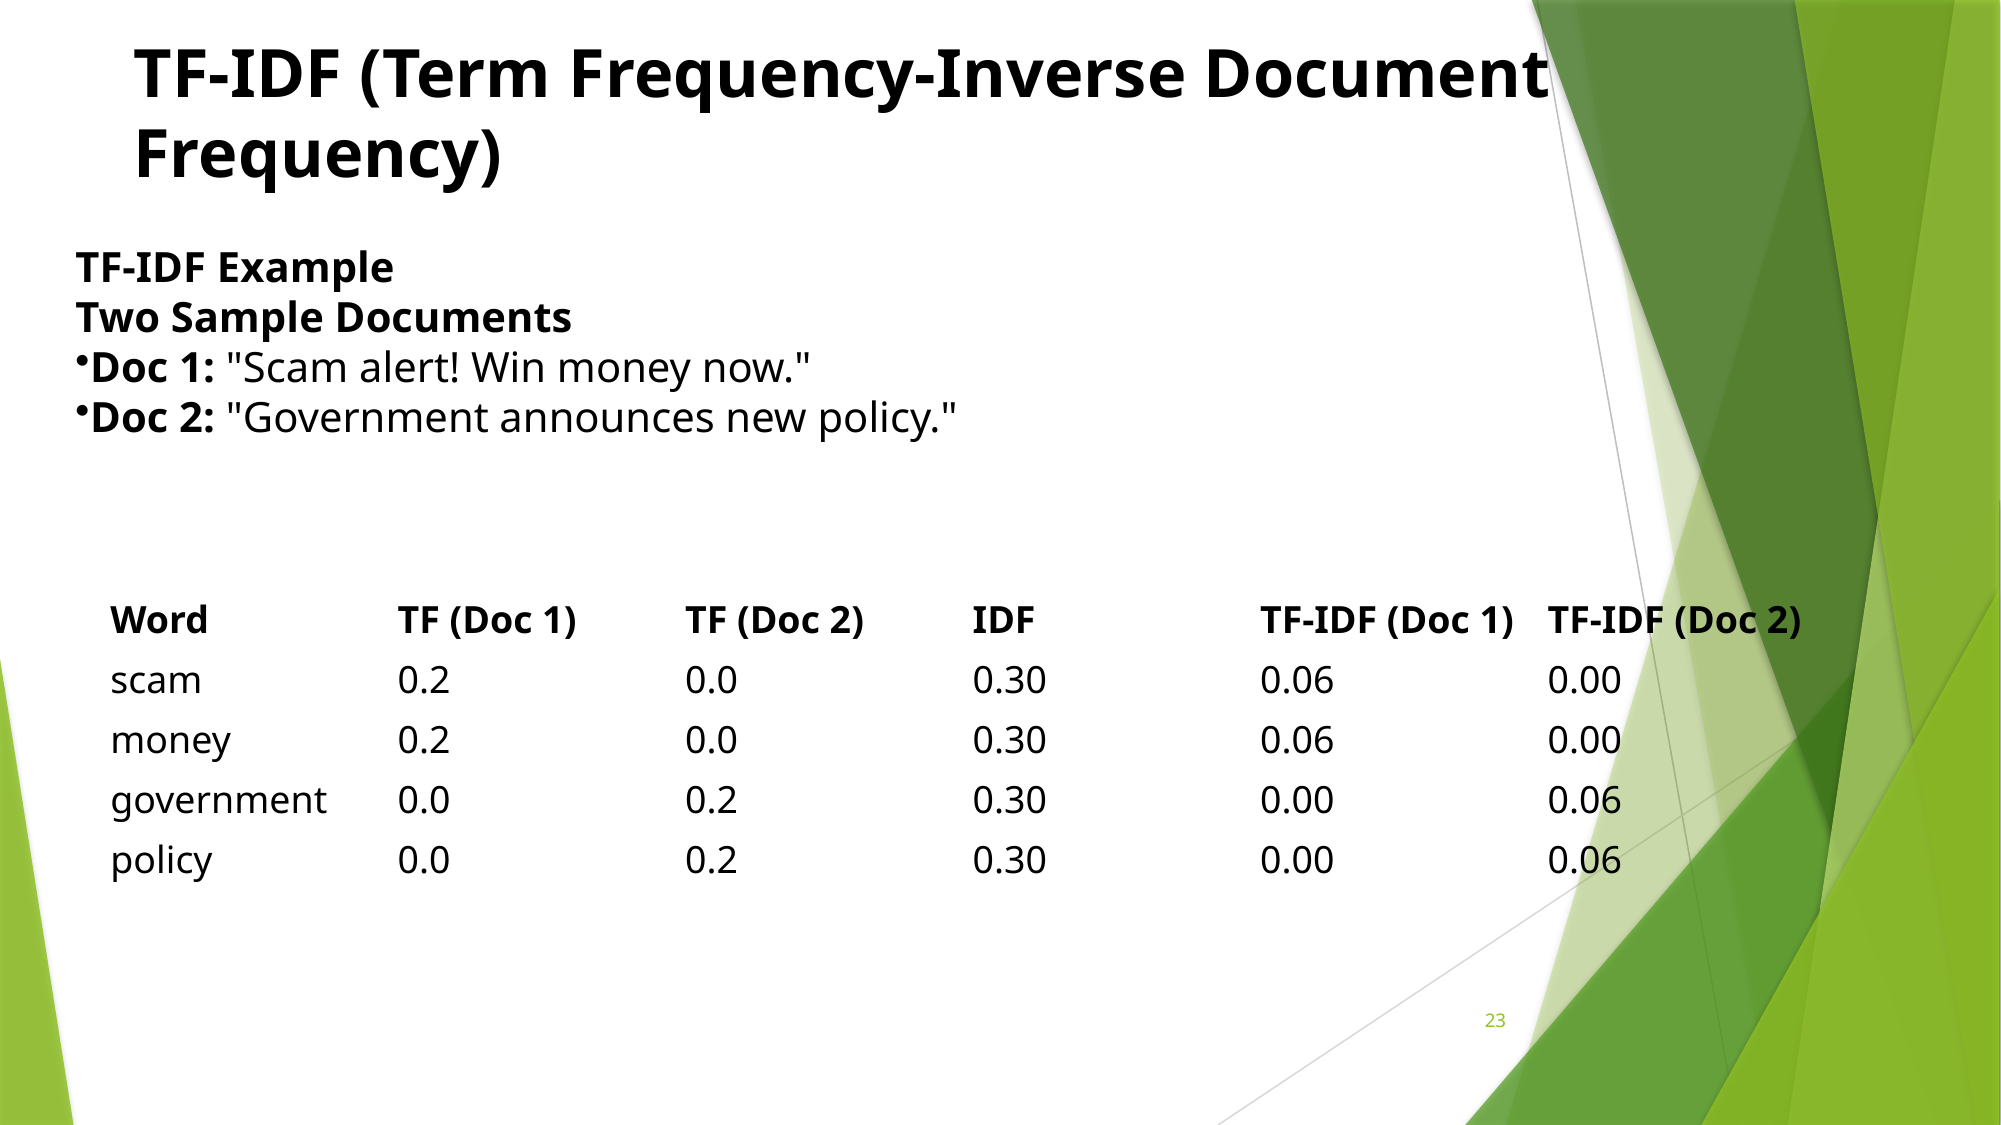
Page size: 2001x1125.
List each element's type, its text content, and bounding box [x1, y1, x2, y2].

table_cell 0.0 [383, 784, 670, 850]
table_cell 0.0 [670, 652, 958, 718]
table_cell 0.0 [670, 718, 958, 784]
table_cell policy [95, 850, 383, 917]
table_cell 0.06 [1533, 850, 1820, 917]
text_box TF-IDF (Term Frequency-Inverse Document Frequency) [133, 30, 1708, 191]
table_cell 0.30 [958, 784, 1245, 850]
table_cell 0.2 [670, 850, 958, 917]
table_cell 0.00 [1245, 784, 1533, 850]
table_header TF-IDF (Doc 2) [1533, 586, 1820, 652]
table_cell 0.00 [1533, 652, 1820, 718]
table_cell 0.2 [383, 718, 670, 784]
table_cell 0.2 [670, 784, 958, 850]
table_cell government [95, 784, 383, 850]
table_cell scam [95, 652, 383, 718]
table_header IDF [958, 586, 1245, 652]
table_cell 0.00 [1245, 850, 1533, 917]
table_cell money [95, 718, 383, 784]
table_cell 0.0 [383, 850, 670, 917]
table_cell 0.30 [958, 718, 1245, 784]
table_cell 0.06 [1533, 784, 1820, 850]
slide_number 23 [1409, 991, 1522, 1051]
table_cell 0.00 [1533, 718, 1820, 784]
table_cell 0.30 [958, 850, 1245, 917]
table_header TF-IDF (Doc 1) [1245, 586, 1533, 652]
table_cell 0.2 [383, 652, 670, 718]
table_header Word [95, 586, 383, 652]
text_box TF-IDF Example Two Sample Documents Doc 1: "Scam alert! Win money now." Doc 2: "Government announces new policy." [60, 233, 973, 499]
table_cell 0.06 [1245, 652, 1533, 718]
table_cell 0.30 [958, 652, 1245, 718]
table_cell 0.06 [1245, 718, 1533, 784]
table_header TF (Doc 2) [670, 586, 958, 652]
table_header TF (Doc 1) [383, 586, 670, 652]
